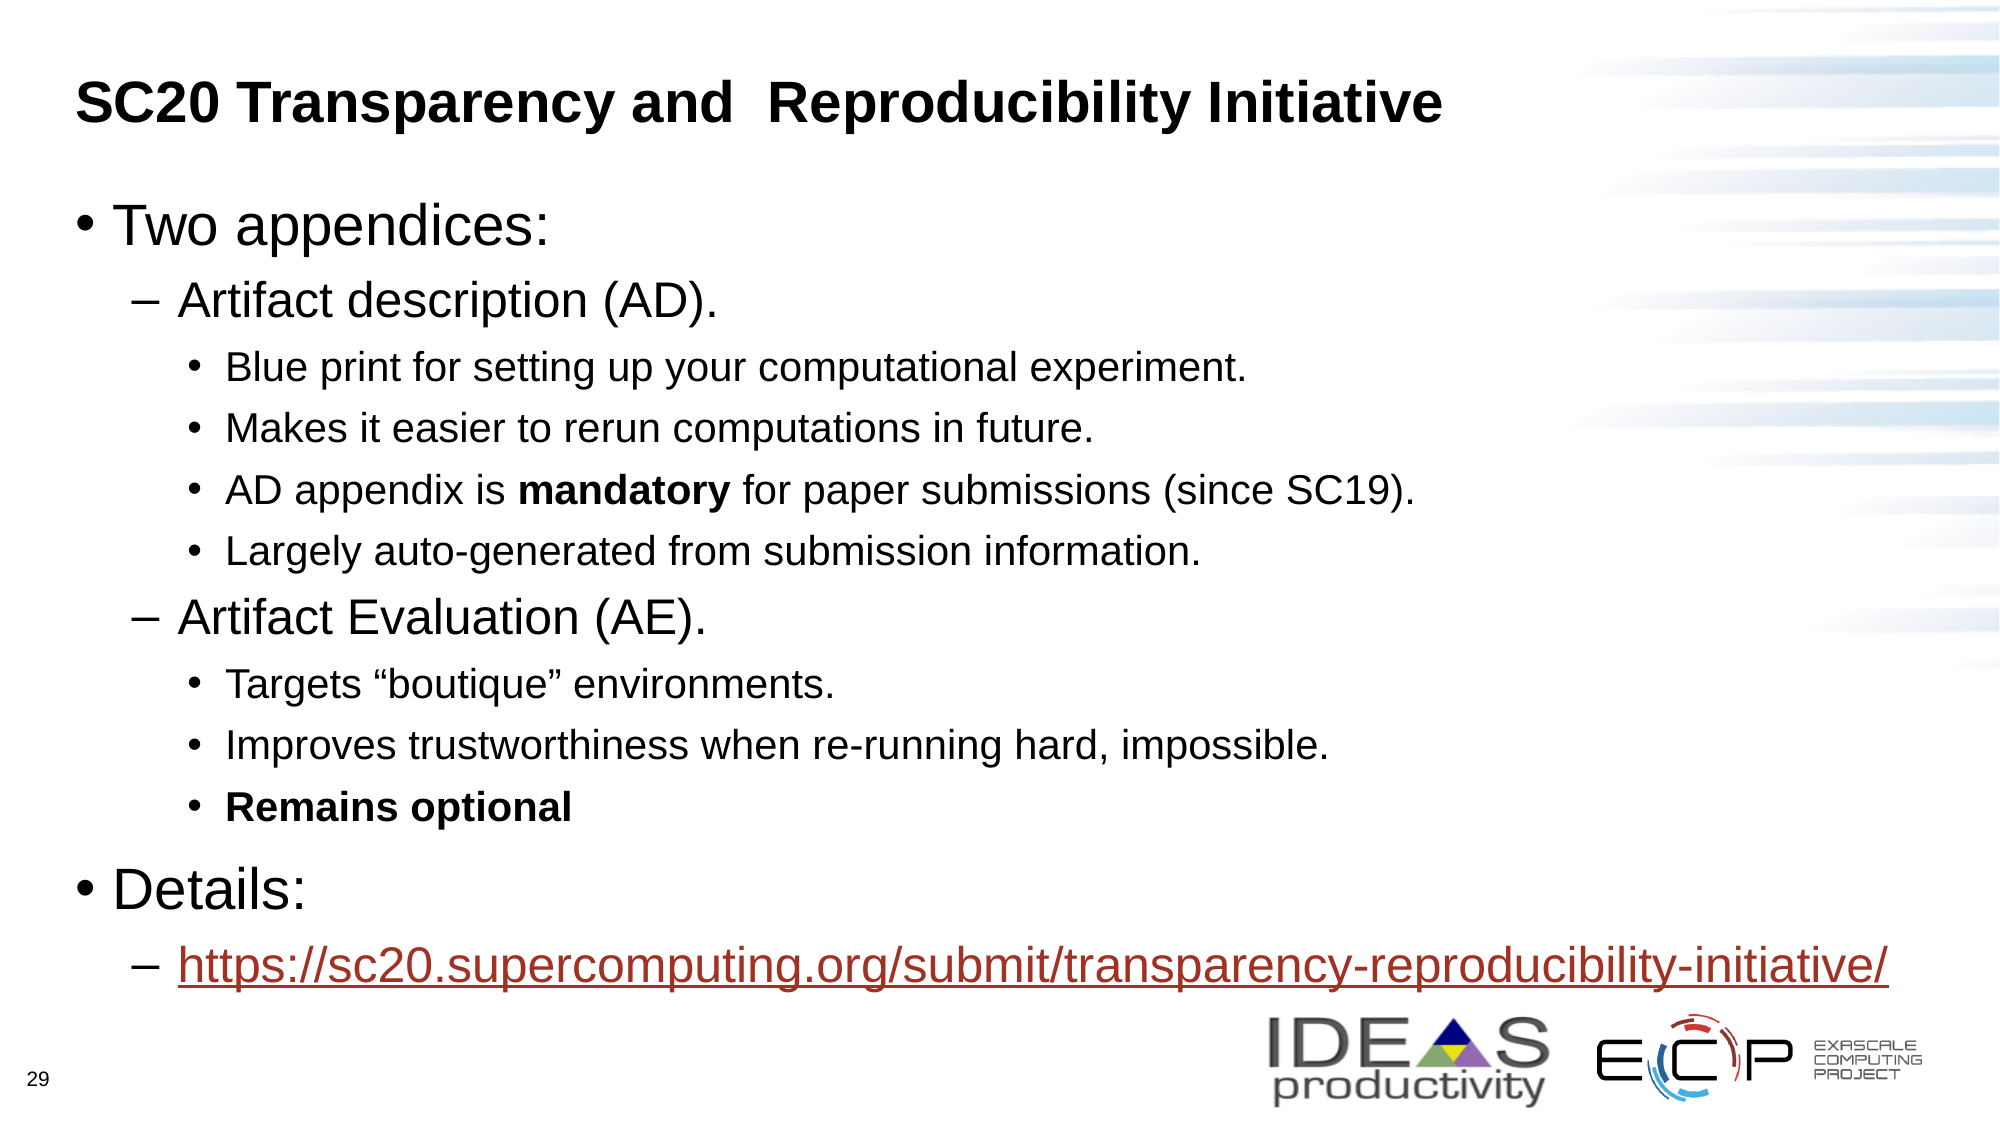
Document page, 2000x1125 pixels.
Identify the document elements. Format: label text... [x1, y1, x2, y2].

picture [1597, 1014, 1922, 1102]
picture [1257, 1009, 1560, 1115]
picture [1531, 0, 2000, 669]
title SC20 Transparency and Reproducibility Initiative [59, 67, 1926, 186]
list Two appendices: Artifact description (AD). Blue print for setting up your computational experiment. Makes it easier to rerun computations in future. AD appendix is mandatory for paper submissions (since SC19). Largely auto-generated from submission information. Artifact Evaluation (AE). Targets “boutique” environments. Improves trustworthiness when re-running hard, impossible. Remains optional Details: https://sc20.supercomputing.org/submit/transparency-reproducibility-initiative/ [59, 186, 1926, 852]
